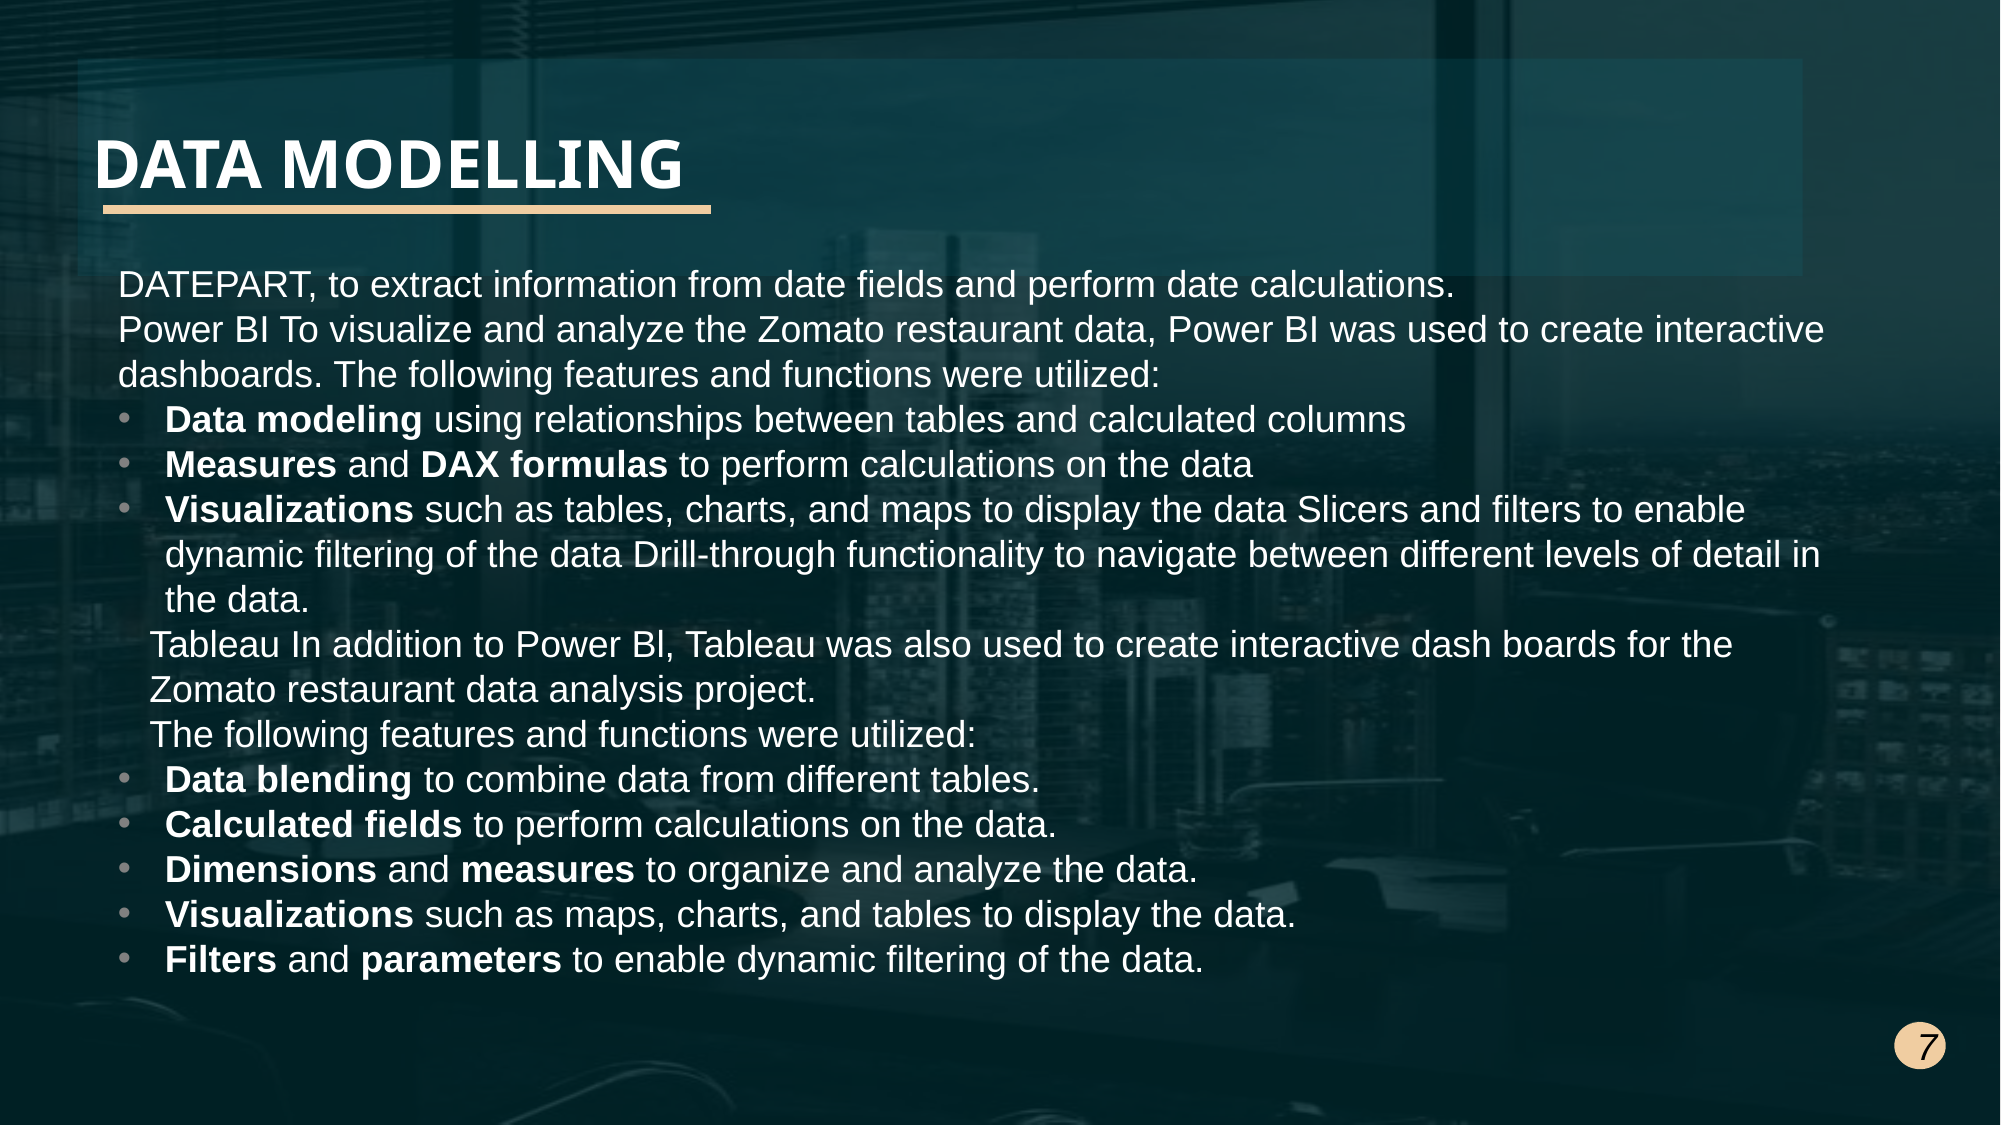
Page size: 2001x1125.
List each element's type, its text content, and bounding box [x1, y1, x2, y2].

title DATA MODELLING [77, 58, 1803, 276]
text_box 7 [1893, 1021, 1947, 1071]
text_box [0, 0, 2000, 1125]
text_box DATEPART, to extract information from date fields and perform date calculations. Power BI To visualize and analyze the Zomato restaurant data, Power BI was used to create interactive dashboards. The following features and functions were utilized: Data modeling using relationships between tables and calculated columns Measures and DAX formulas to perform calculations on the data Visualizations such as tables, charts, and maps to display the data Slicers and filters to enable dynamic filtering of the data Drill-through functionality to navigate between different levels of detail in the data. Tableau In addition to Power Bl, Tableau was also used to create interactive dash boards for the Zomato restaurant data analysis project. The following features and functions were utilized: Data blending to combine data from different tables. Calculated fields to perform calculations on the data. Dimensions and measures to organize and analyze the data. Visualizations such as maps, charts, and tables to display the data. Filters and parameters to enable dynamic filtering of the data. [103, 252, 1842, 988]
